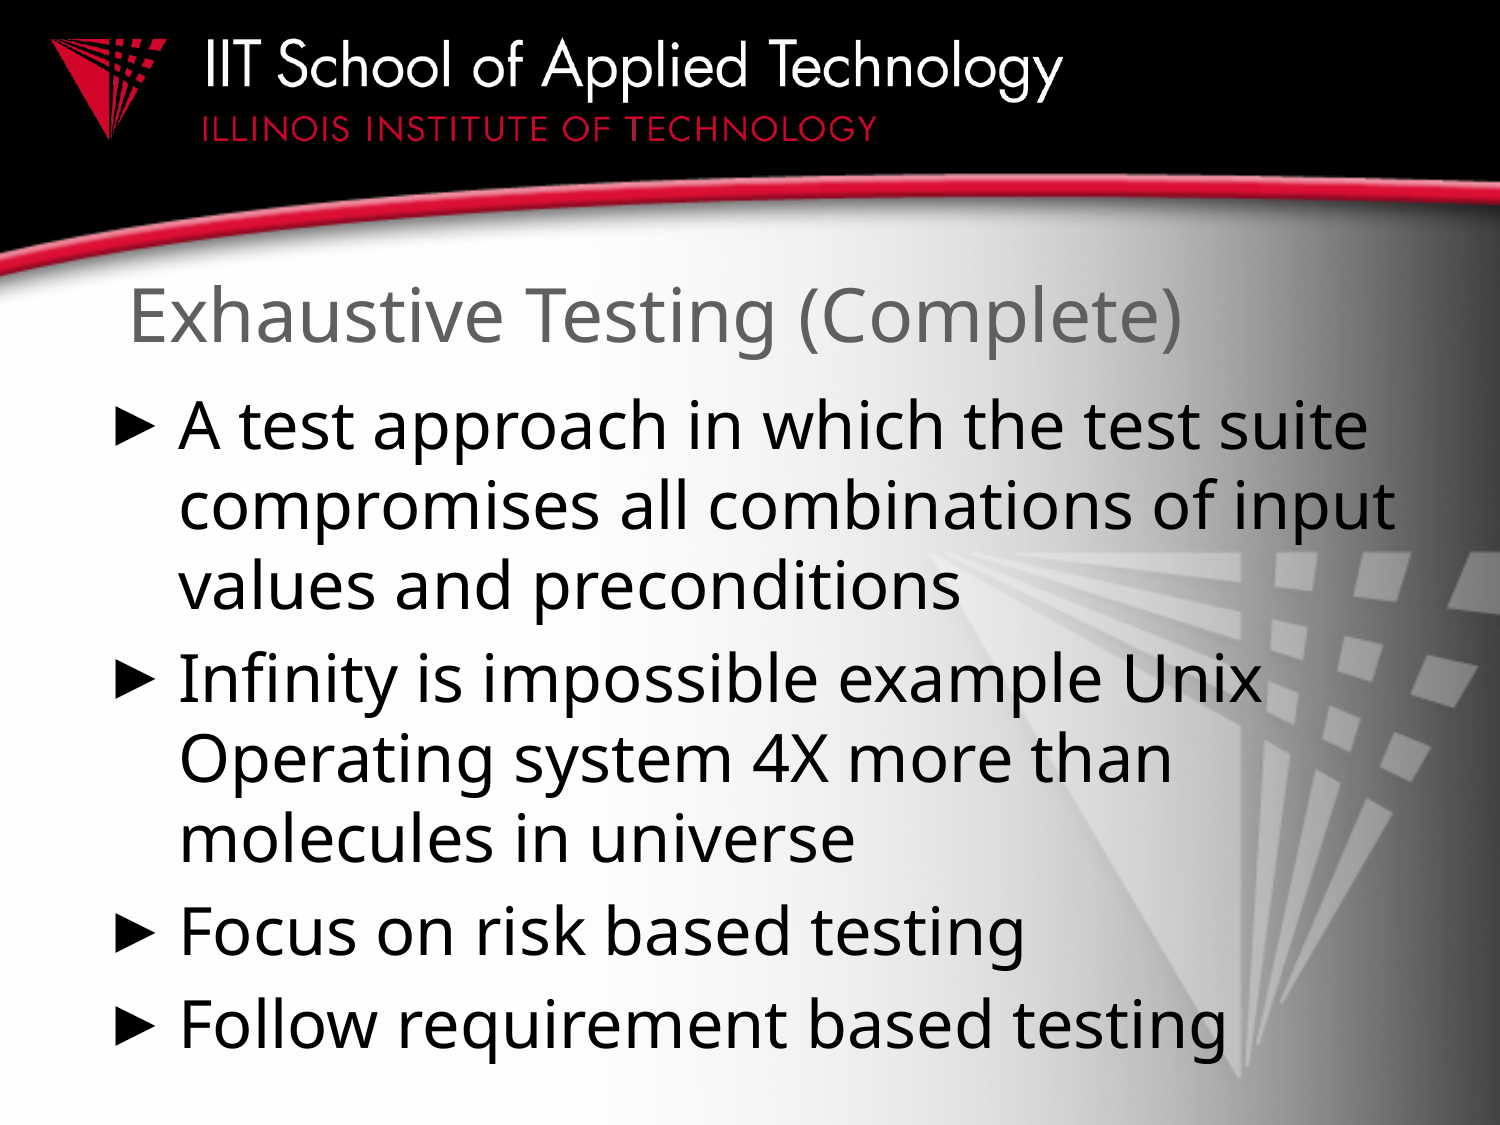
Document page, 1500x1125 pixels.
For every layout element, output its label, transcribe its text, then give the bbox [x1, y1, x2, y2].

list A test approach in which the test suite compromises all combinations of input values and preconditions Infinity is impossible example Unix Operating system 4X more than molecules in universe Focus on risk based testing Follow requirement based testing [87, 374, 1426, 1076]
picture [0, 0, 1500, 1125]
title Exhaustive Testing (Complete) [112, 249, 1388, 374]
